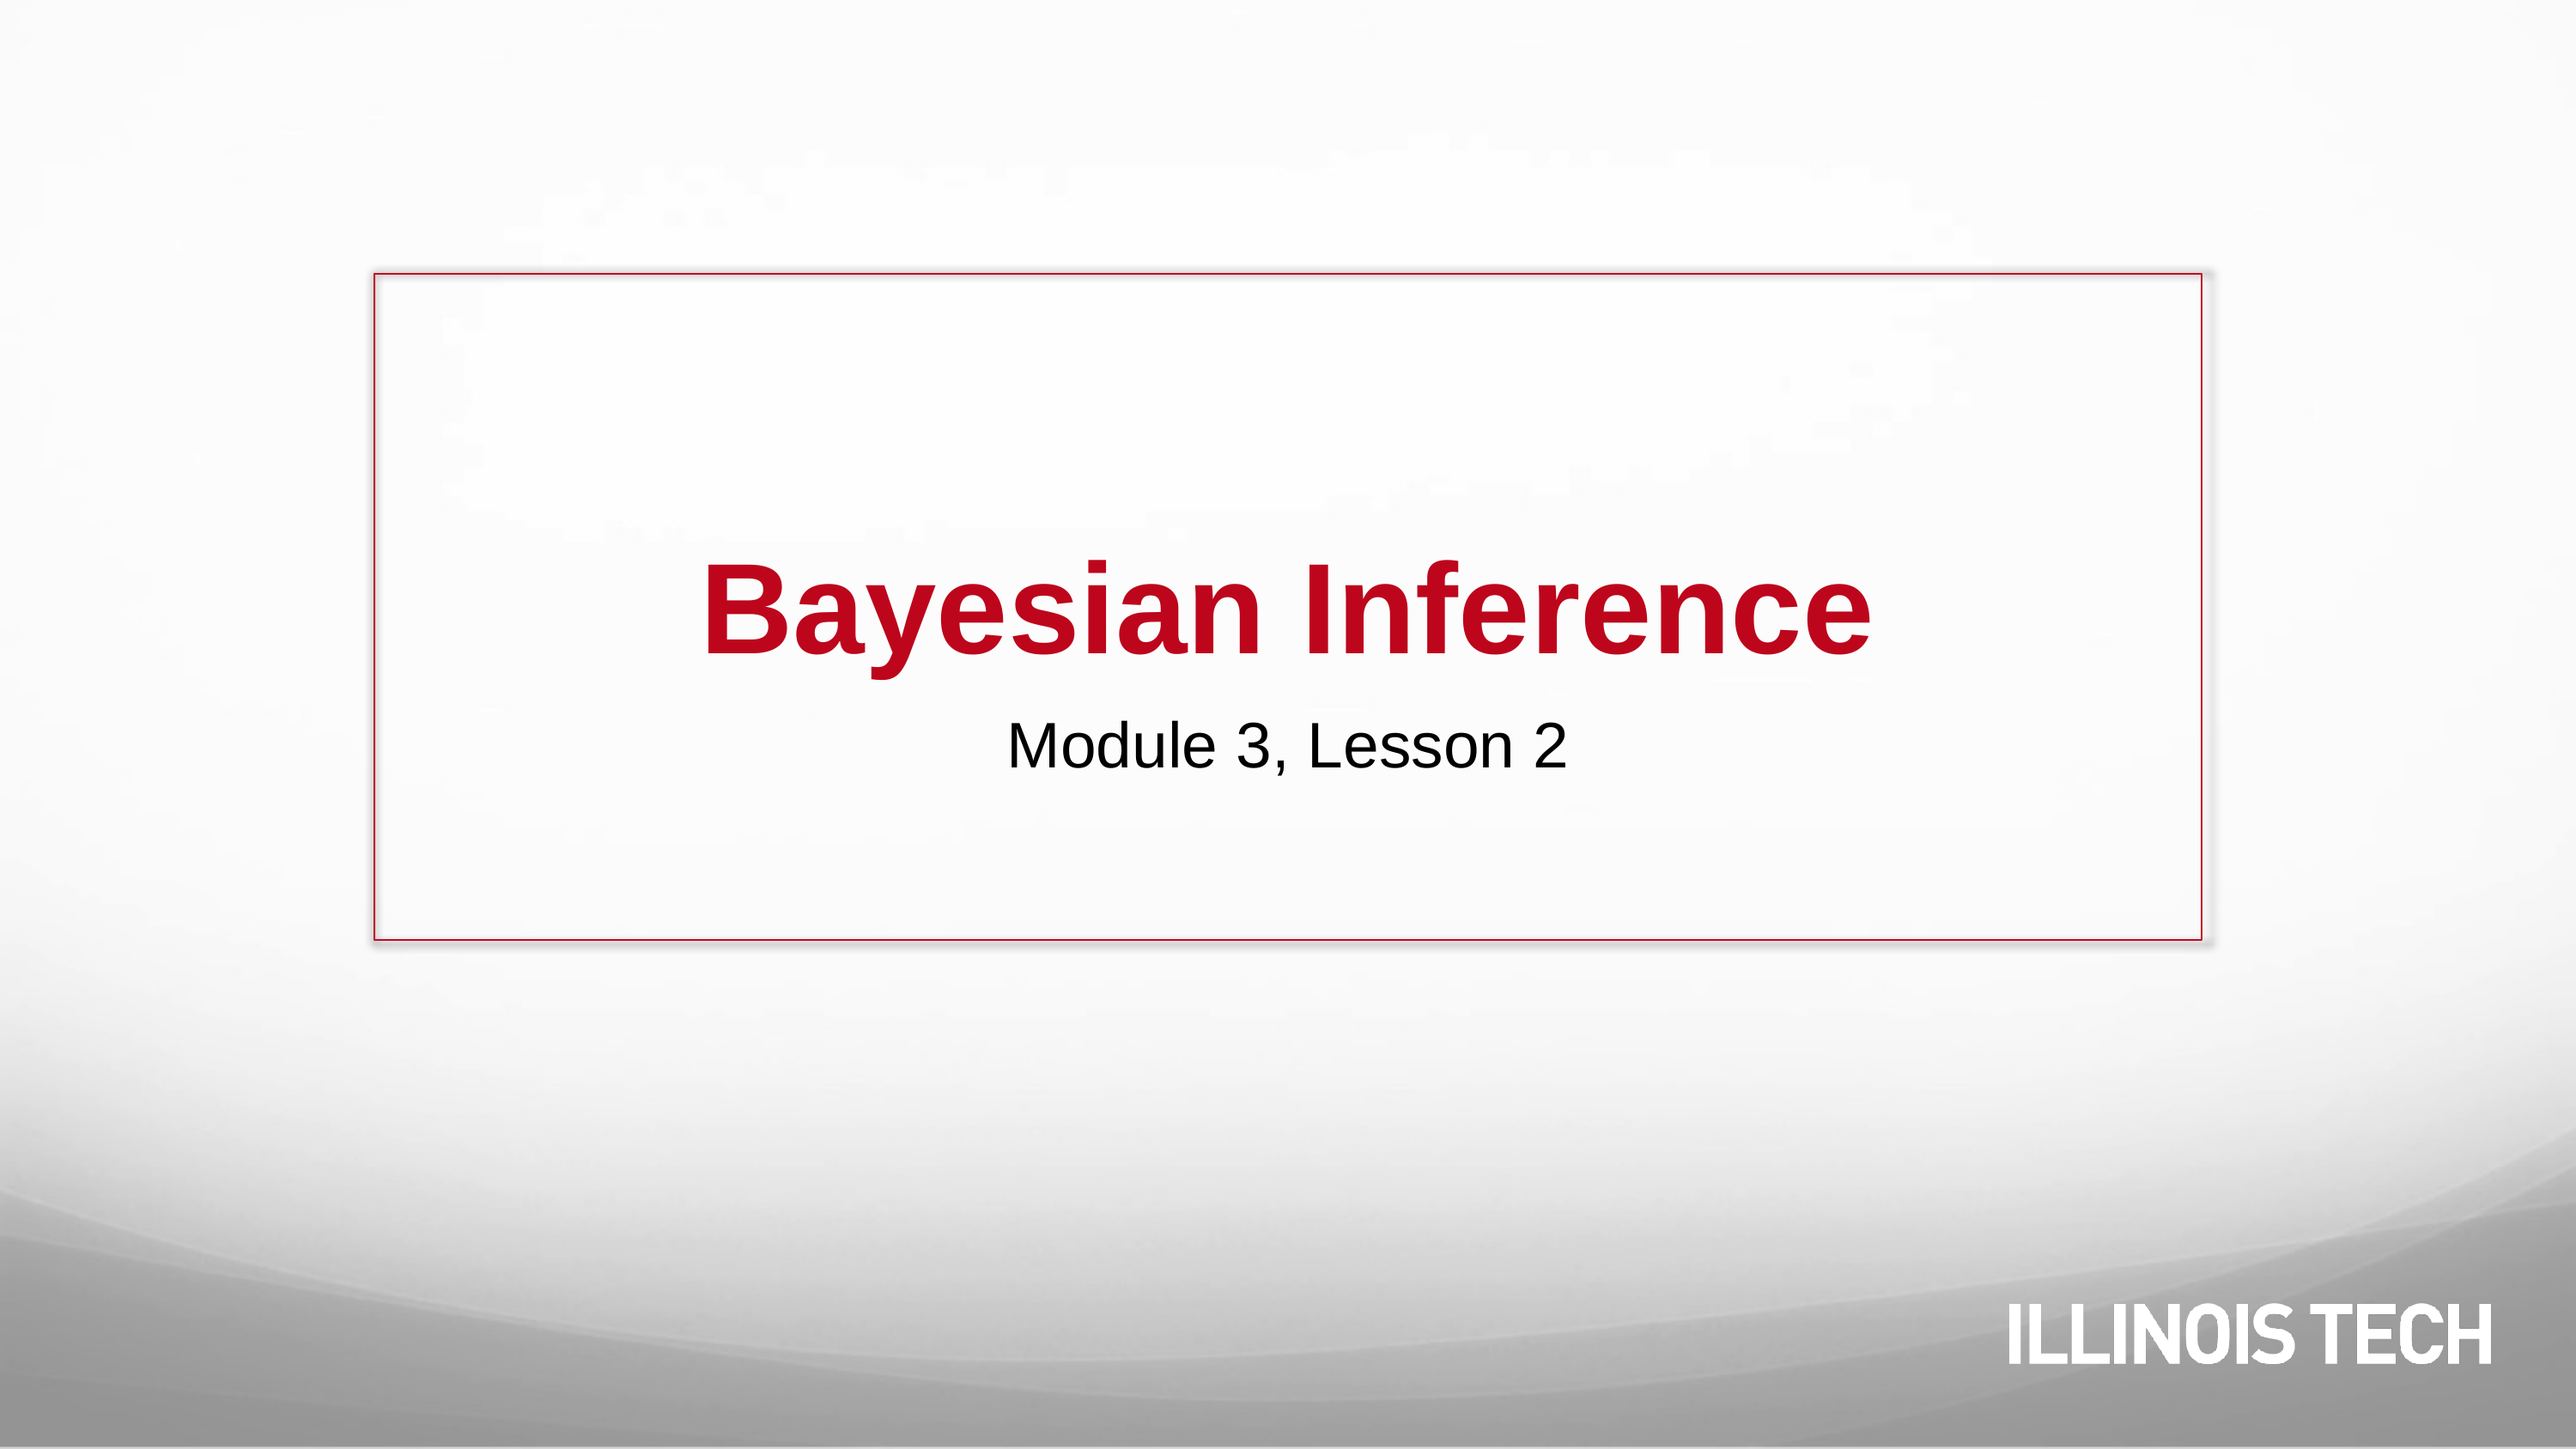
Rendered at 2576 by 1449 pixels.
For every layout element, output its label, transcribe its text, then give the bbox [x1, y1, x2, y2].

subtitle Module 3, Lesson 2 [372, 697, 2204, 891]
title Bayesian Inference [372, 322, 2204, 687]
picture [0, 0, 2576, 1449]
